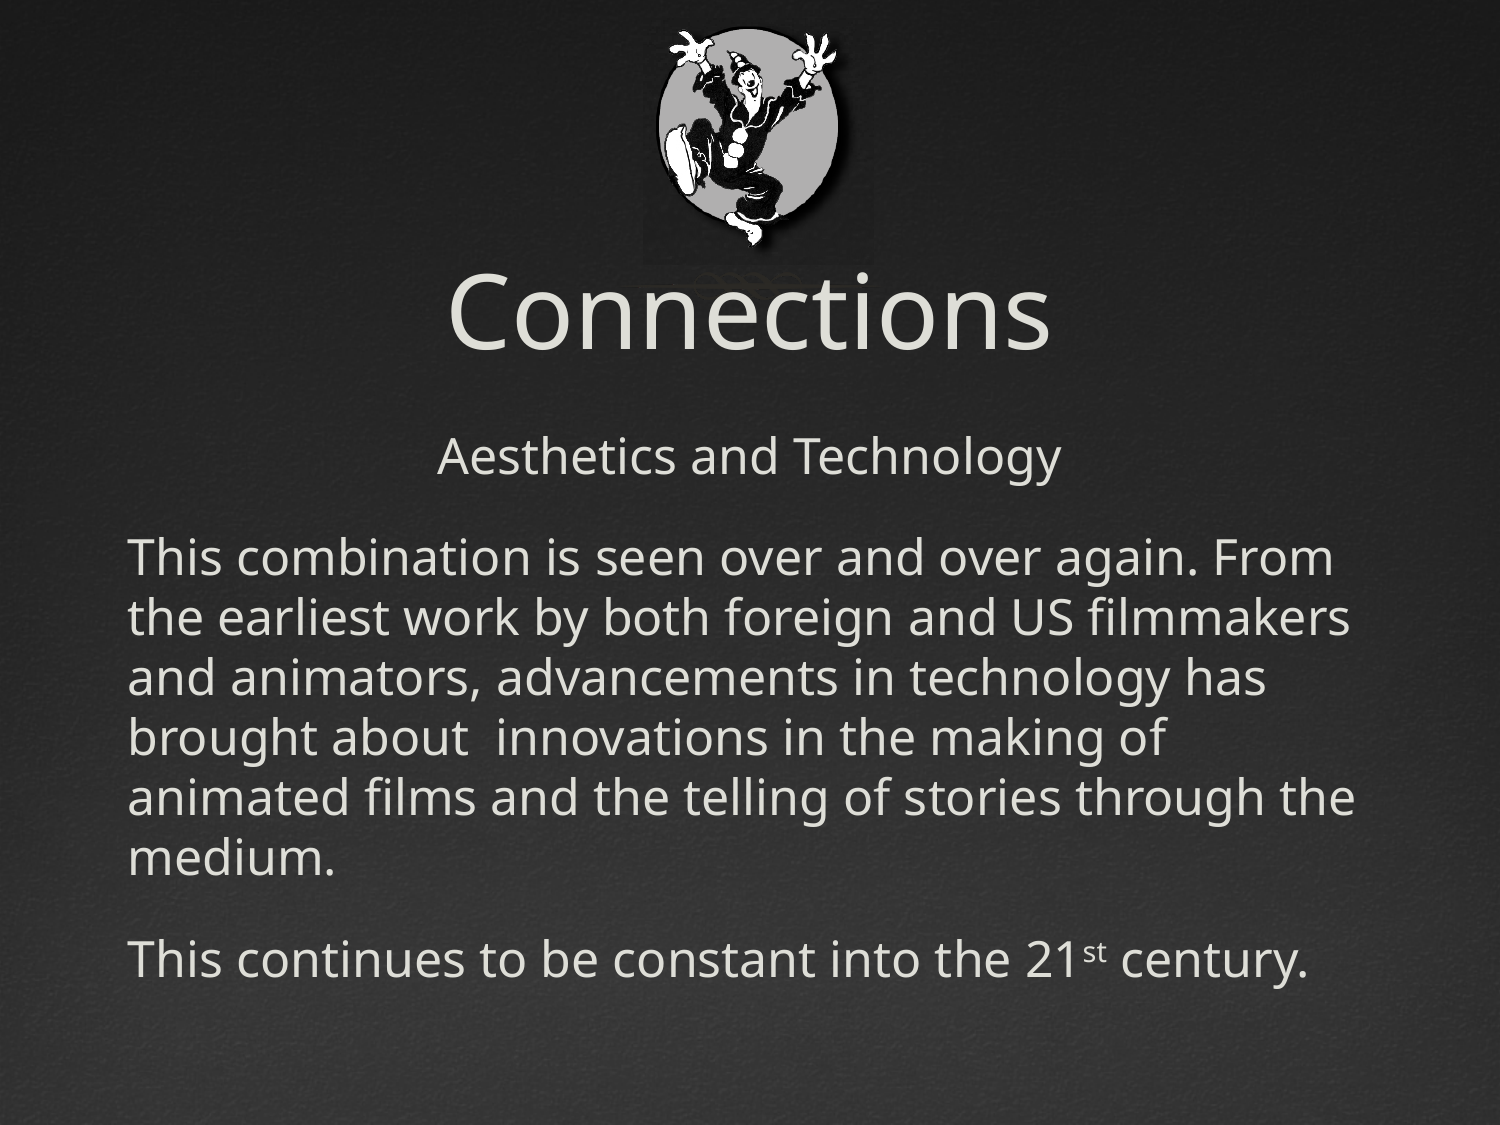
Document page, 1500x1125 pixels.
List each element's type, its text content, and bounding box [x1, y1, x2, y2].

title Connections [112, 195, 1388, 416]
picture [642, 17, 875, 265]
list Aesthetics and Technology This combination is seen over and over again. From the earliest work by both foreign and US filmmakers and animators, advancements in technology has brought about innovations in the making of animated films and the telling of stories through the medium. This continues to be constant into the 21st century. [112, 416, 1388, 1075]
